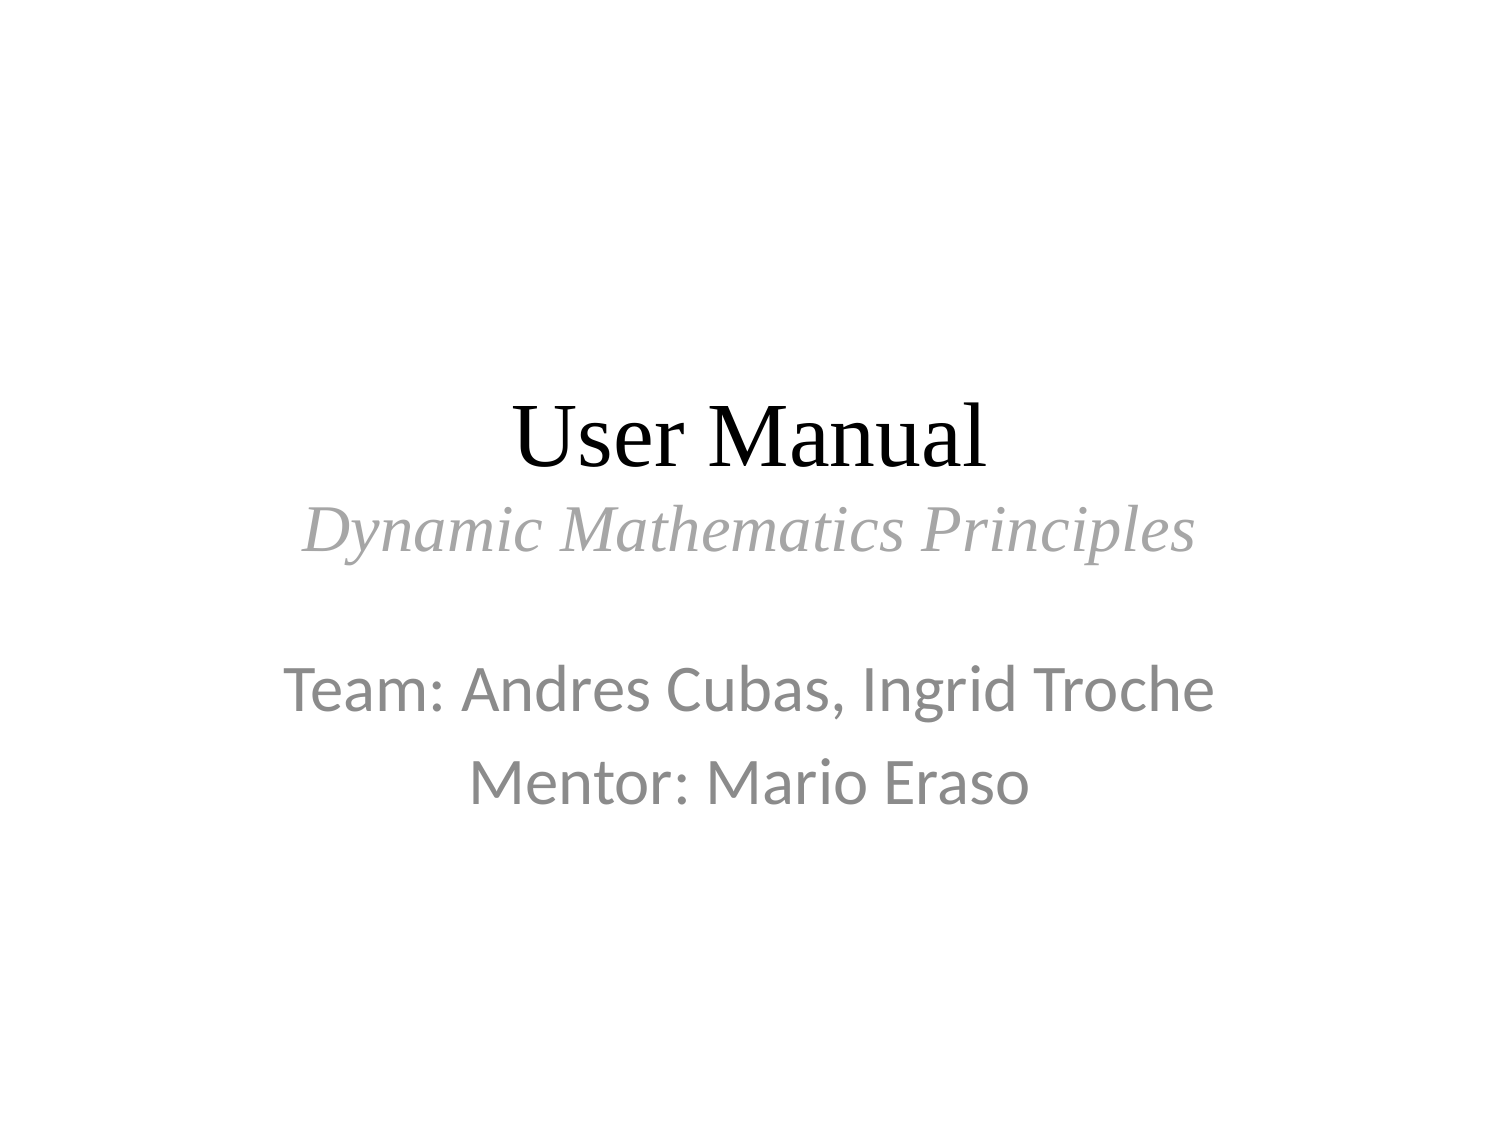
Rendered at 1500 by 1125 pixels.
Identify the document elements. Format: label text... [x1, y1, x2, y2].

subtitle Team: Andres Cubas, Ingrid Troche Mentor: Mario Eraso [225, 637, 1275, 925]
title User Manual Dynamic Mathematics Principles [112, 349, 1388, 591]
